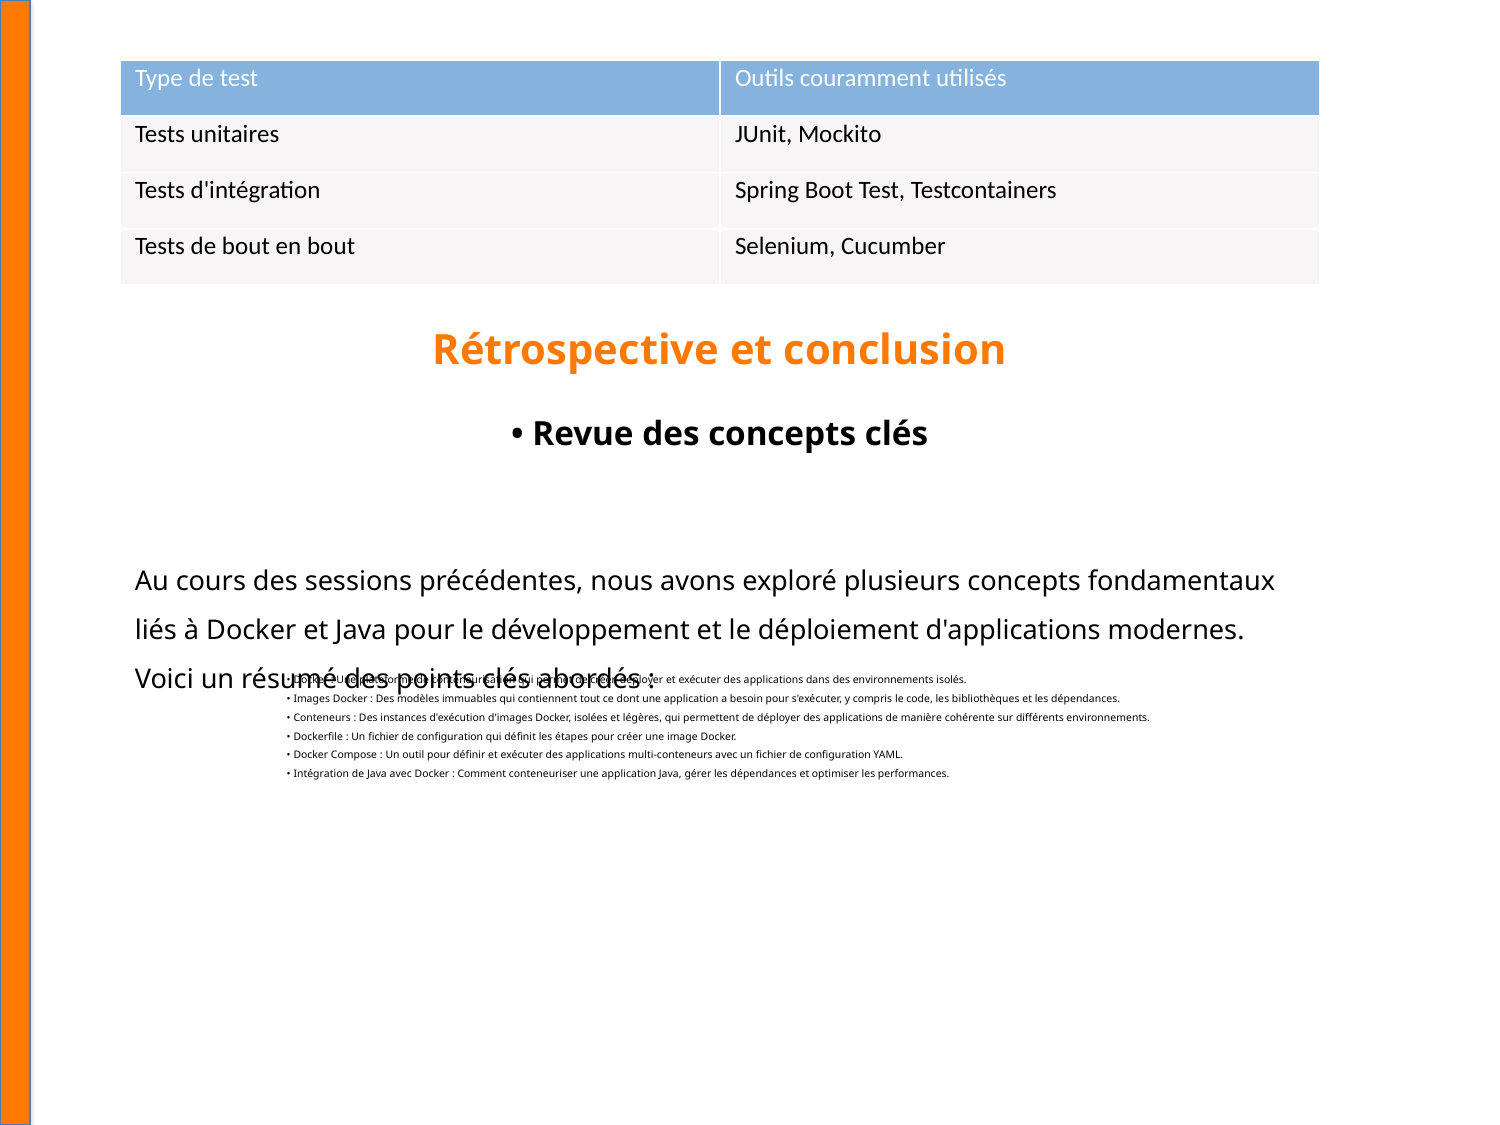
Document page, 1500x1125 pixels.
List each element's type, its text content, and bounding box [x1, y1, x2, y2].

table_cell Tests d'intégration [121, 173, 719, 228]
table_cell Tests unitaires [121, 117, 719, 172]
text_box Au cours des sessions précédentes, nous avons exploré plusieurs concepts fondamentaux liés à Docker et Java pour le développement et le déploiement d'applications modernes. Voici un résumé des points clés abordés : [119, 495, 1320, 701]
text_box • Revue des concepts clés [496, 404, 944, 460]
table_cell Tests de bout en bout [121, 230, 719, 284]
text_box • Docker : Une plateforme de conteneurisation qui permet de créer, déployer et exécuter des applications dans des environnements isolés. • Images Docker : Des modèles immuables qui contiennent tout ce dont une application a besoin pour s'exécuter, y compris le code, les bibliothèques et les dépendances. • Conteneurs : Des instances d'exécution d'images Docker, isolées et légères, qui permettent de déployer des applications de manière cohérente sur différents environnements. • Dockerfile : Un fichier de configuration qui définit les étapes pour créer une image Docker. • Docker Compose : Un outil pour définir et exécuter des applications multi-conteneurs avec un fichier de configuration YAML. • Intégration de Java avec Docker : Comment conteneuriser une application Java, gérer les dépendances et optimiser les performances. [271, 614, 1168, 787]
text_box [0, 0, 31, 1125]
table_cell JUnit, Mockito [721, 117, 1319, 172]
table_cell Spring Boot Test, Testcontainers [721, 173, 1319, 228]
table_cell Selenium, Cucumber [721, 230, 1319, 284]
table_header Outils couramment utilisés [721, 61, 1319, 115]
table_header Type de test [121, 61, 719, 115]
text_box Rétrospective et conclusion [417, 314, 1022, 380]
